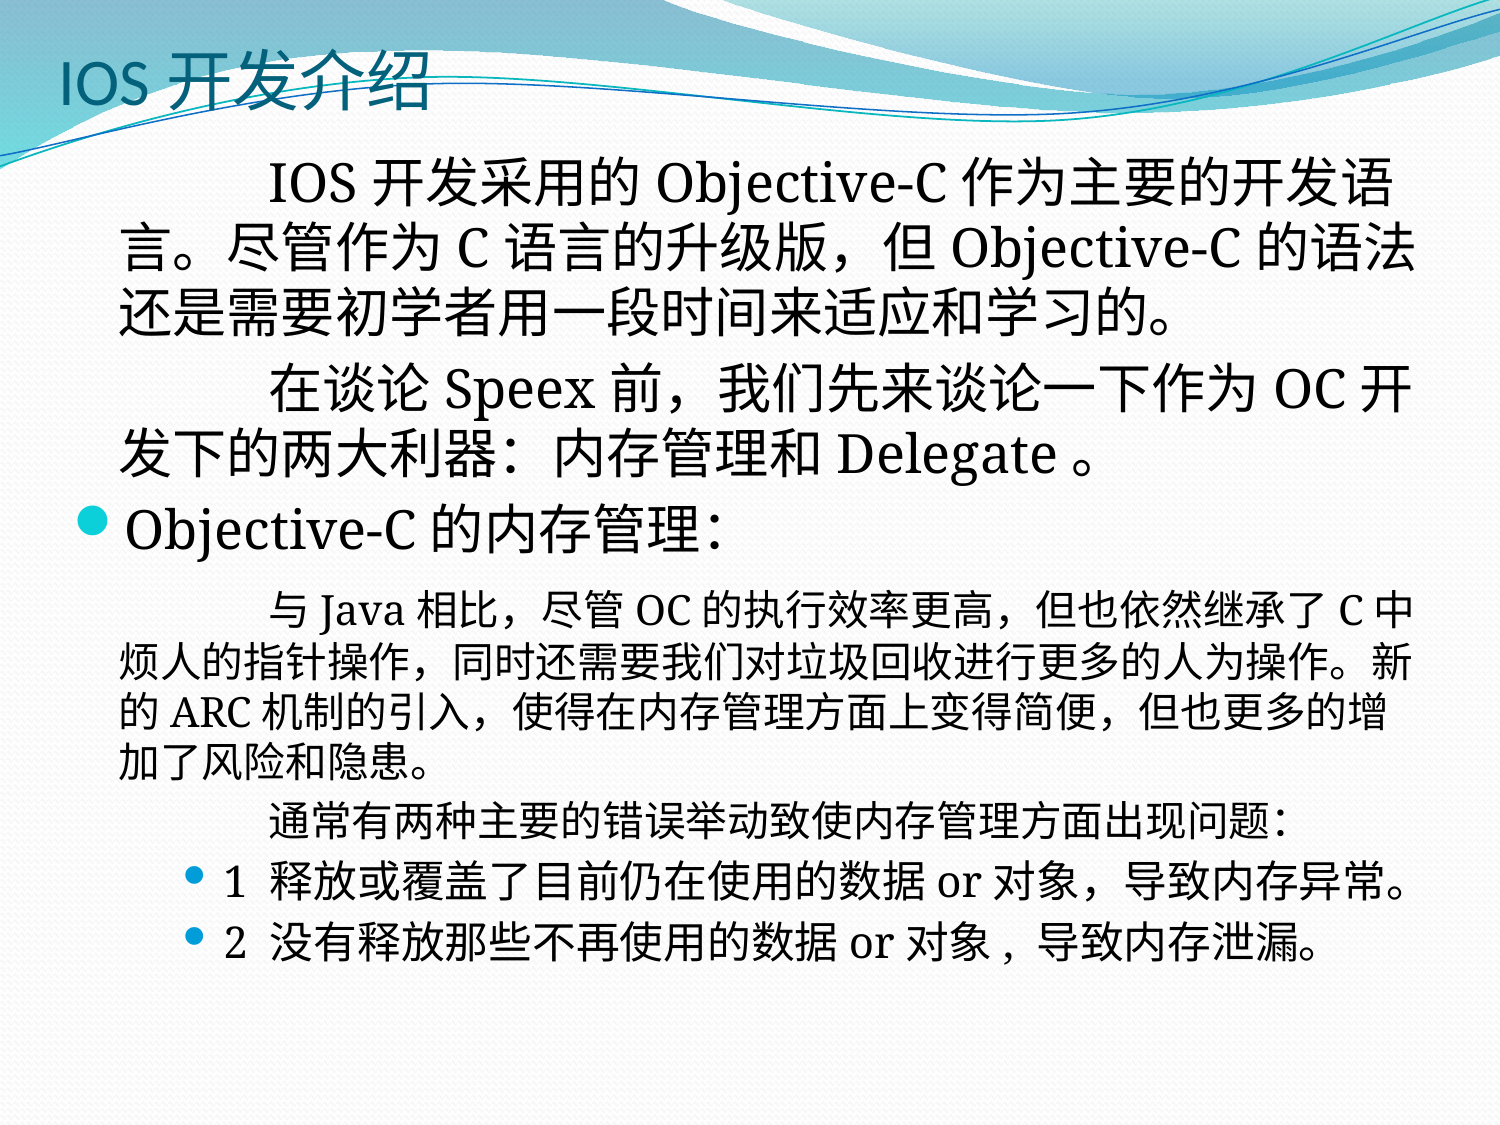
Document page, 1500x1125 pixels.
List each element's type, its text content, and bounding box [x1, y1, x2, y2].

title IOS开发介绍 [58, 23, 1442, 119]
list IOS开发采用的Objective-C作为主要的开发语言。尽管作为C语言的升级版，但Objective-C的语法还是需要初学者用一段时间来适应和学习的。 在谈论Speex前，我们先来谈论一下作为OC开发下的两大利器：内存管理和Delegate。 Objective-C的内存管理： 与Java相比，尽管OC的执行效率更高，但也依然继承了C中烦人的指针操作，同时还需要我们对垃圾回收进行更多的人为操作。新的ARC机制的引入，使得在内存管理方面上变得简便，但也更多的增加了风险和隐患。 通常有两种主要的错误举动致使内存管理方面出现问题： 1 释放或覆盖了目前仍在使用的数据or对象，导致内存异常。 2 没有释放那些不再使用的数据or对象, 导致内存泄漏。 [58, 140, 1442, 1079]
